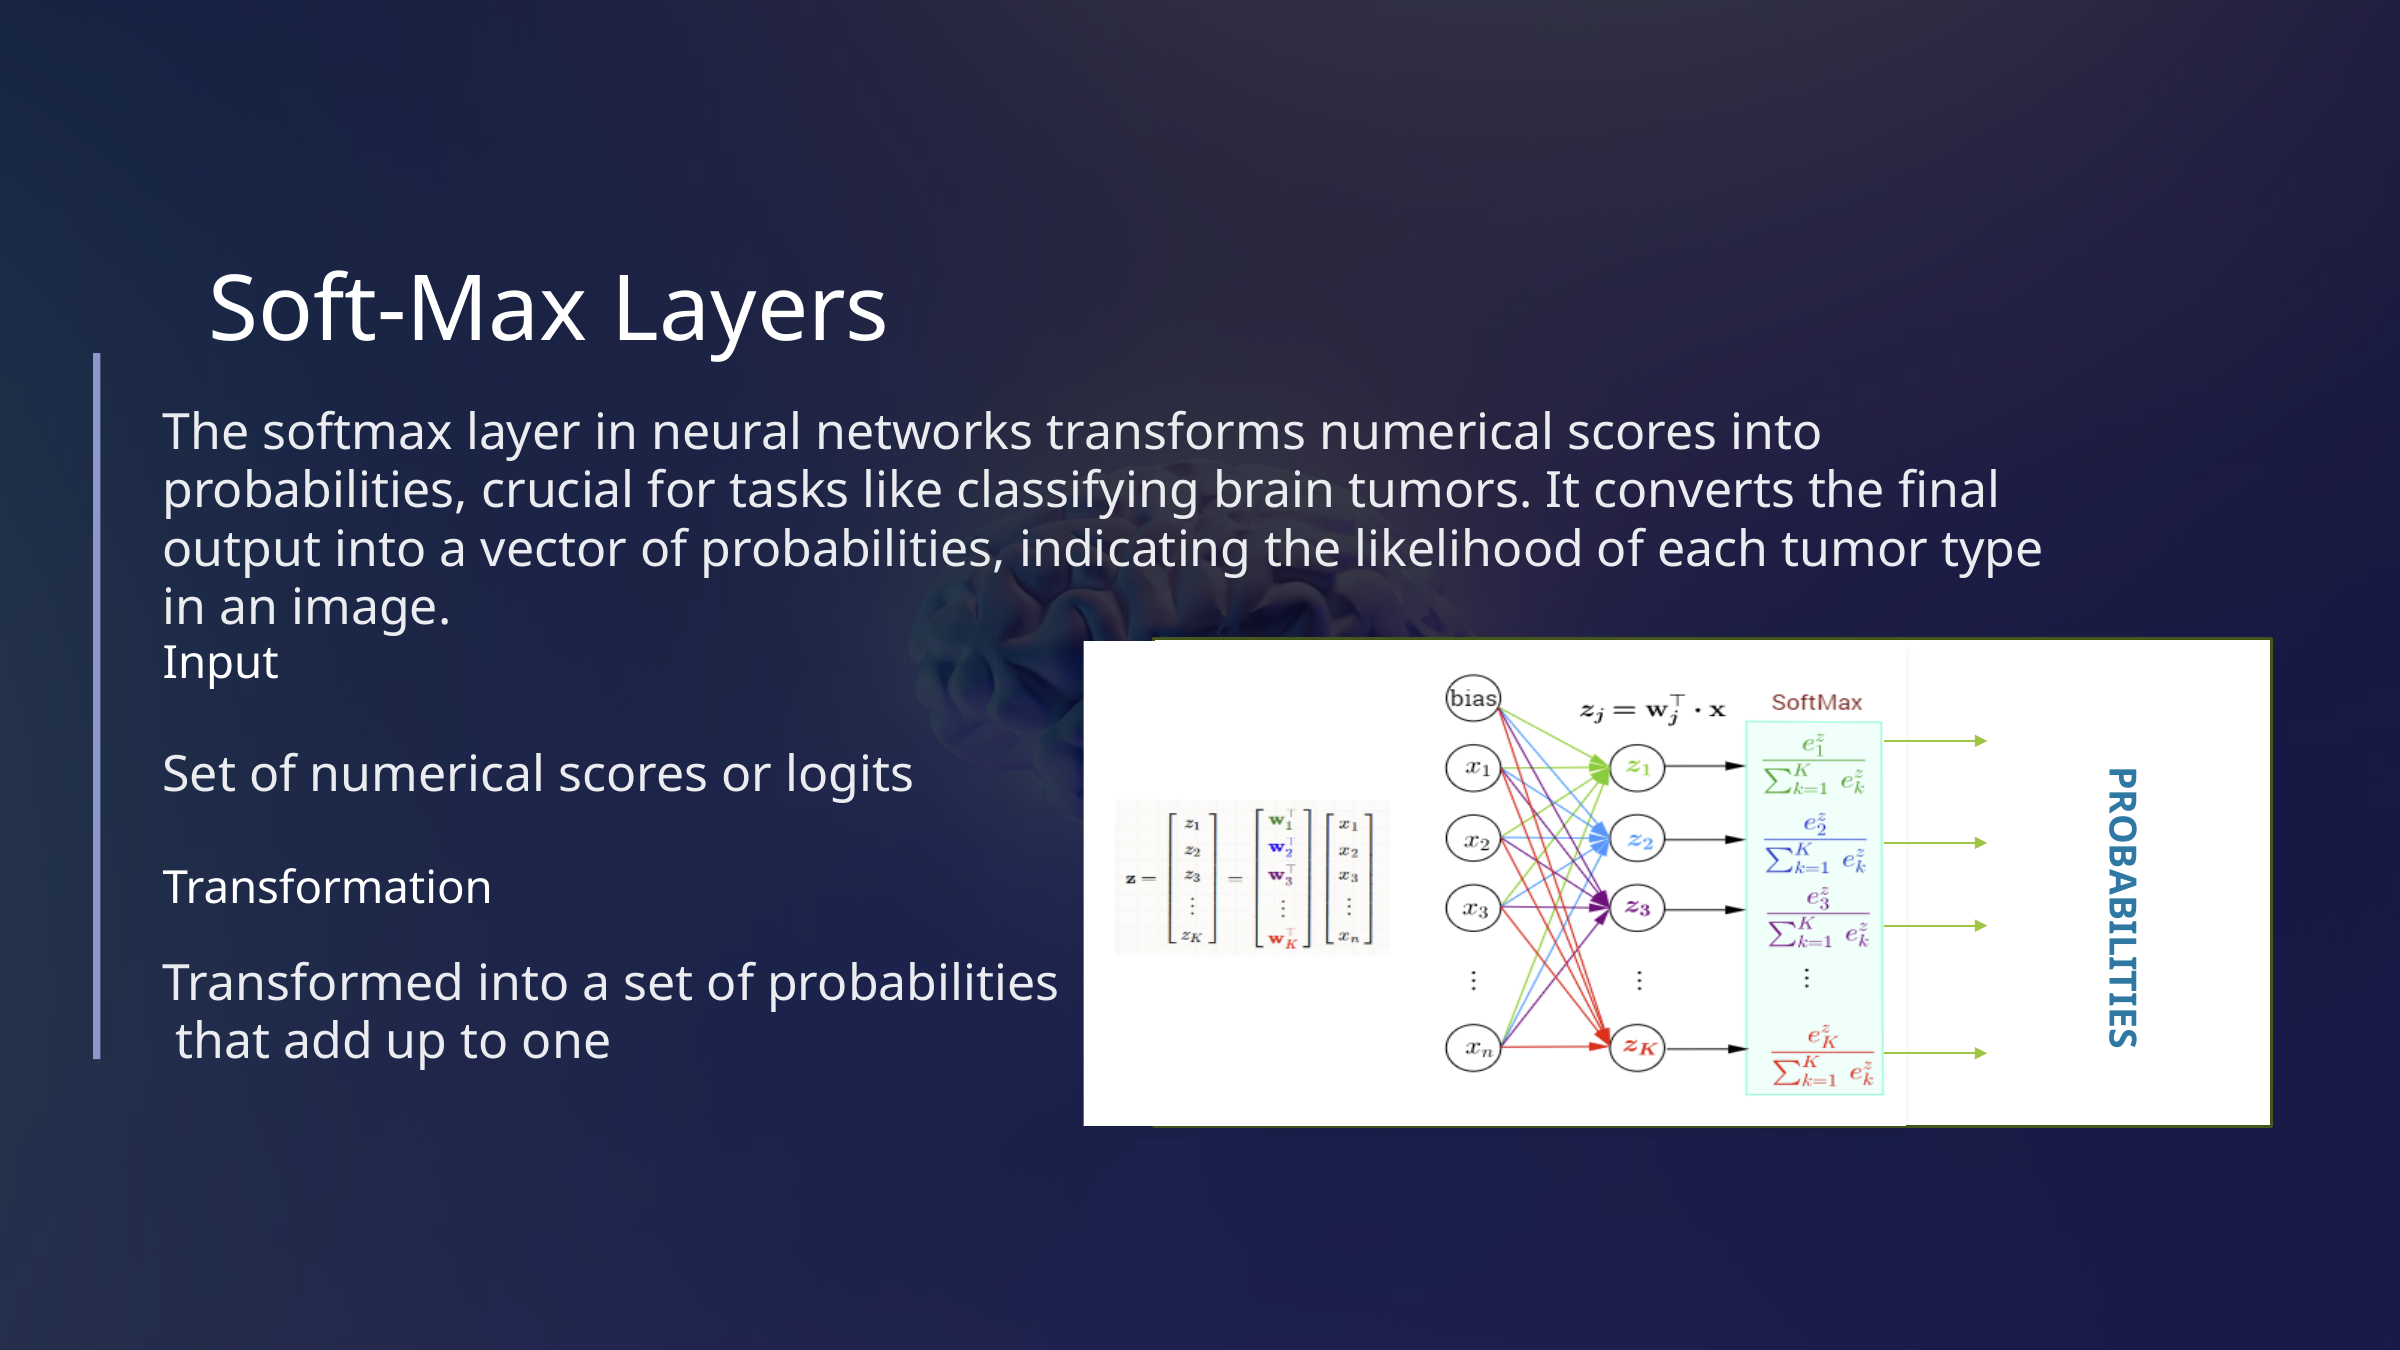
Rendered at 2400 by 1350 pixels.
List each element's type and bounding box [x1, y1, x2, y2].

picture [0, 0, 2400, 1350]
text_box [1083, 637, 2272, 1128]
